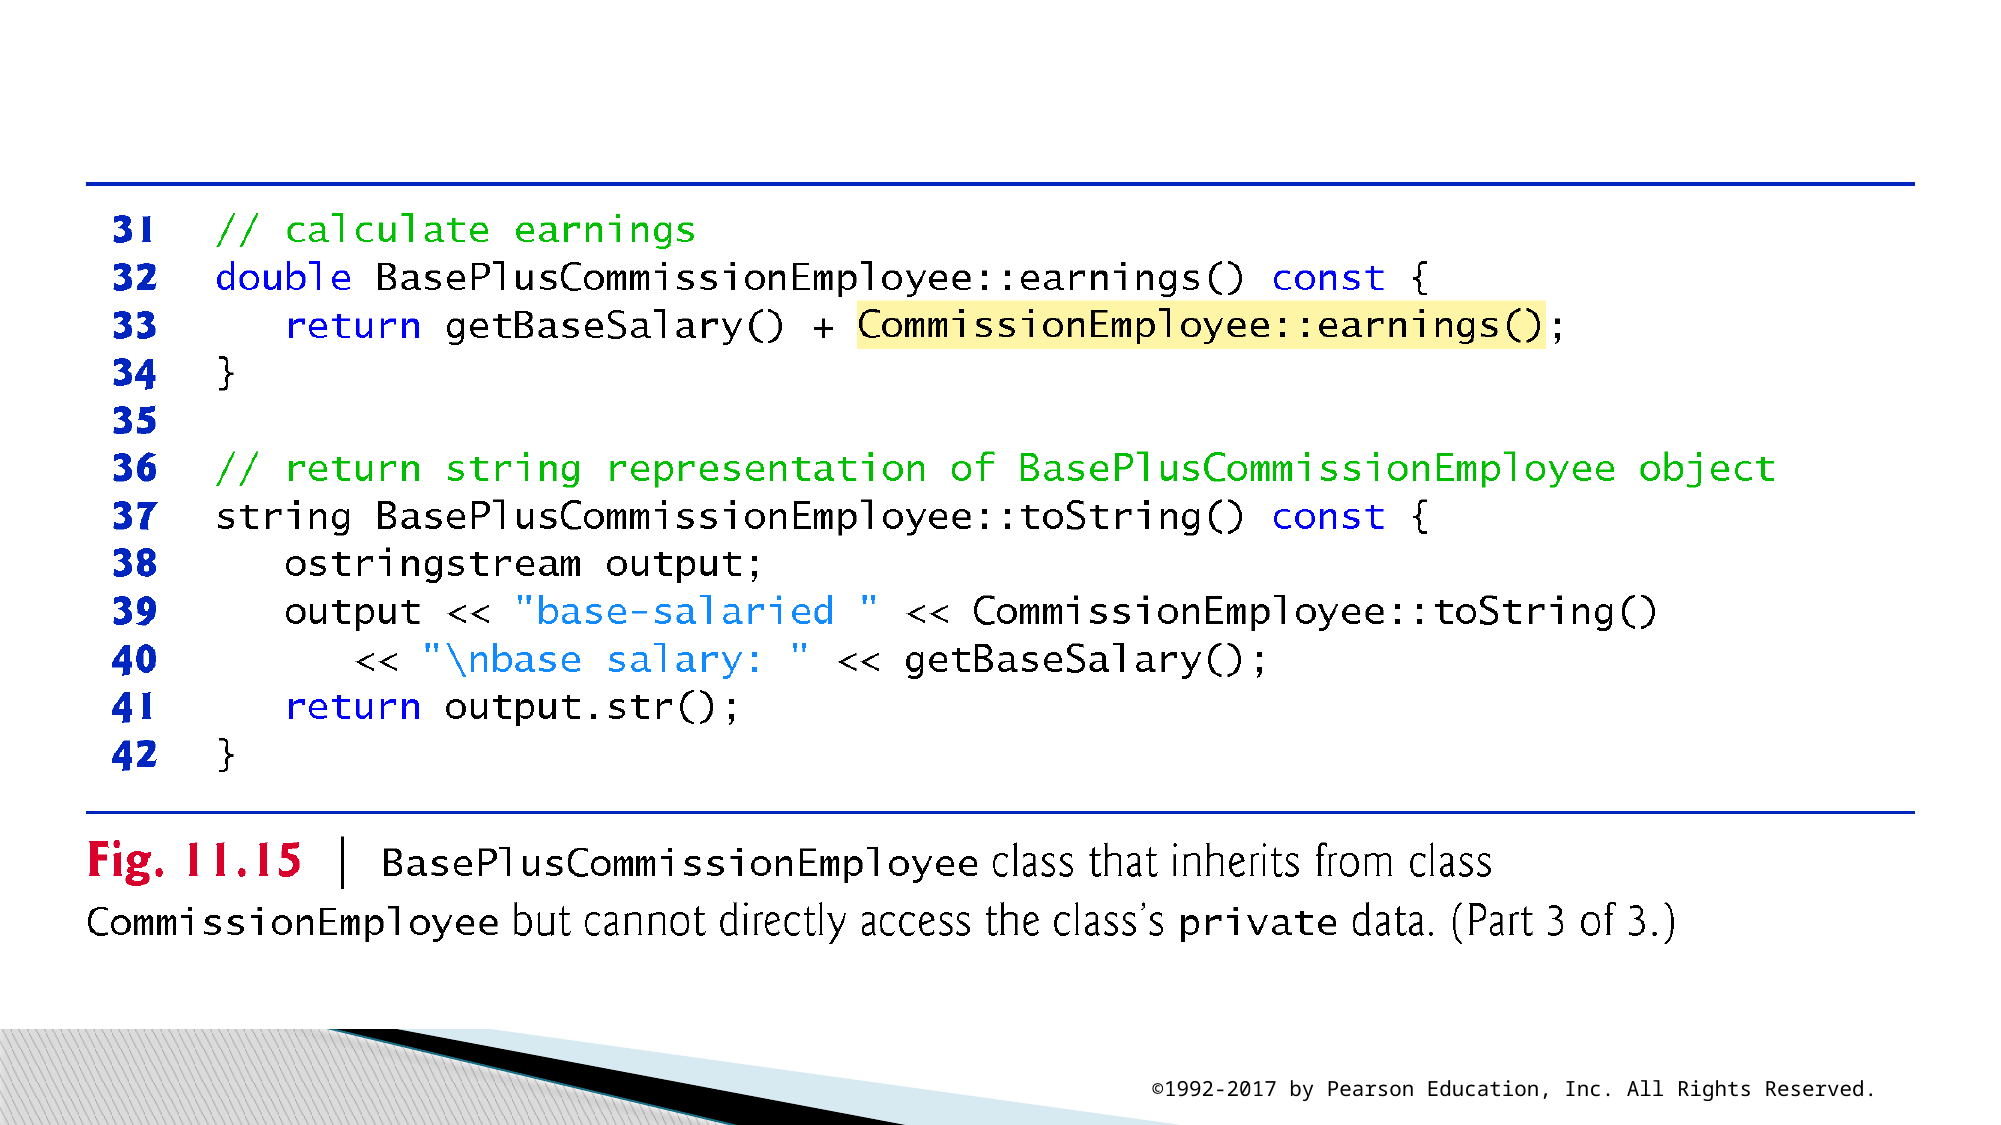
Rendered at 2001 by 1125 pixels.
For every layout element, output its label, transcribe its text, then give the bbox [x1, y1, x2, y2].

footer ©1992-2017 by Pearson Education, Inc. All Rights Reserved. [866, 1051, 1892, 1112]
picture [0, 96, 2000, 1029]
